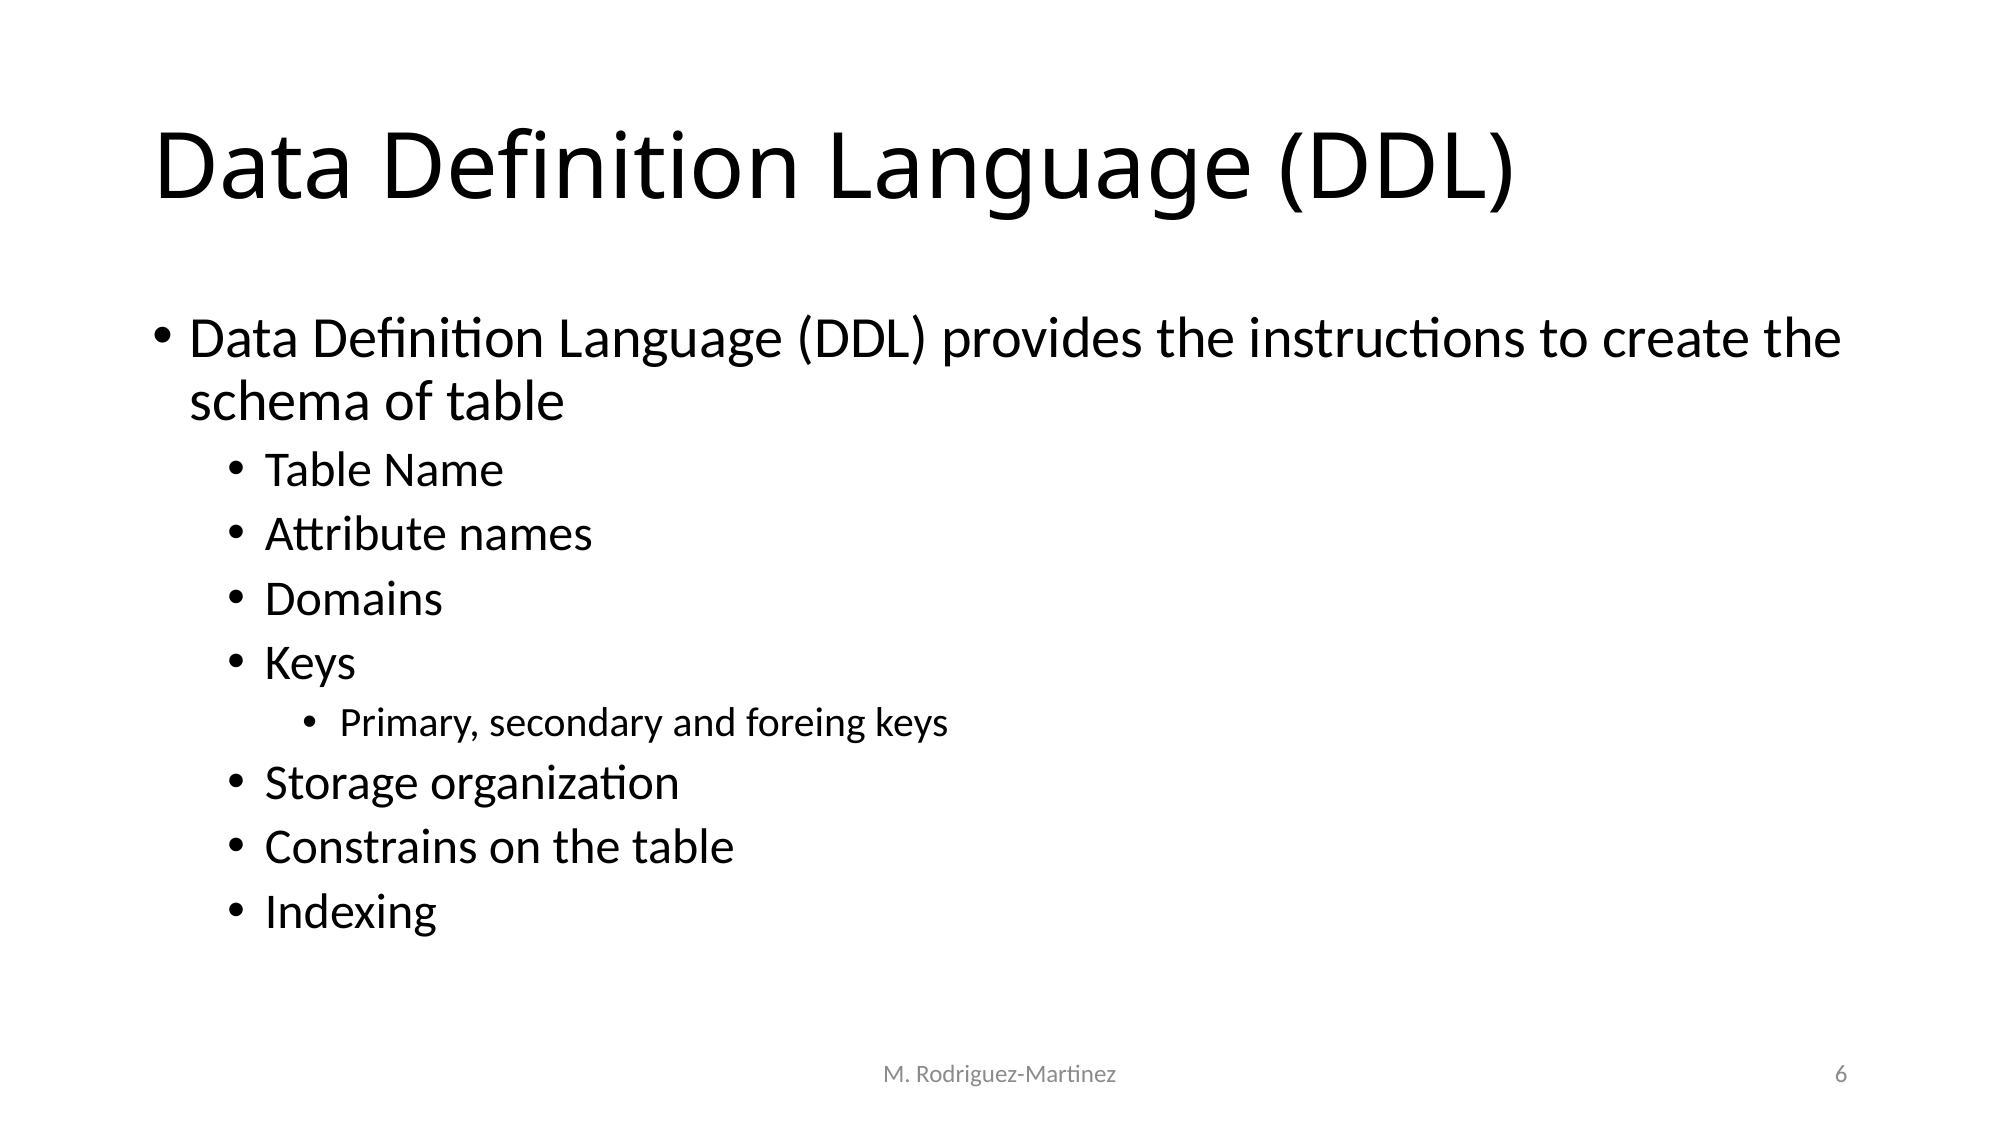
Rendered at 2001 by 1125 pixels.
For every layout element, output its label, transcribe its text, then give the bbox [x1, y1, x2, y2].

list Data Definition Language (DDL) provides the instructions to create the schema of table Table Name Attribute names Domains Keys Primary, secondary and foreing keys Storage organization Constrains on the table Indexing [137, 299, 1863, 1014]
footer M. Rodriguez-Martinez [662, 1042, 1338, 1103]
title Data Definition Language (DDL) [137, 59, 1863, 278]
slide_number 6 [1412, 1042, 1863, 1103]
